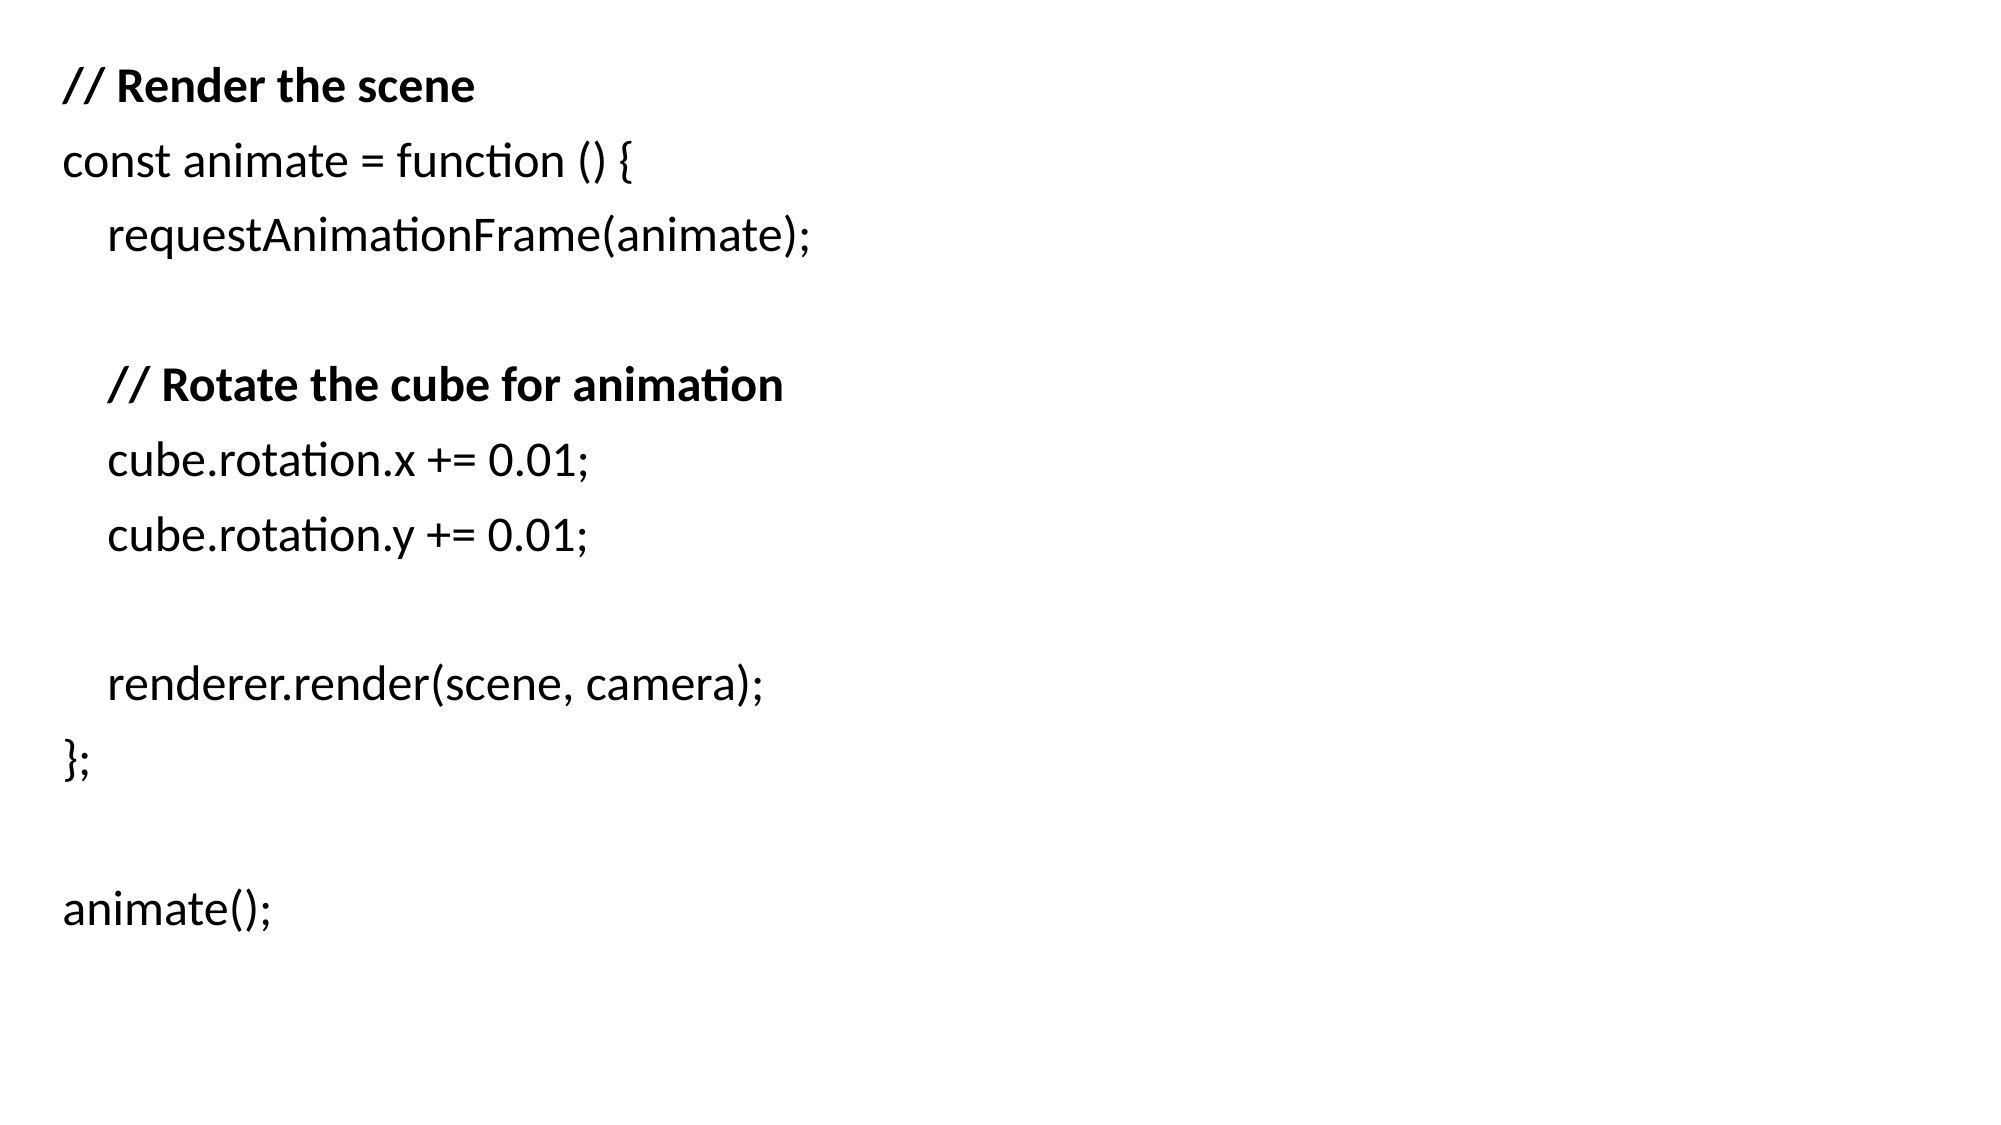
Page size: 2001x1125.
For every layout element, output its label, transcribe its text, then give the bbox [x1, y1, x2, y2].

list // Render the scene const animate = function () { requestAnimationFrame(animate); // Rotate the cube for animation cube.rotation.x += 0.01; cube.rotation.y += 0.01; renderer.render(scene, camera); }; animate(); [47, 51, 1915, 974]
